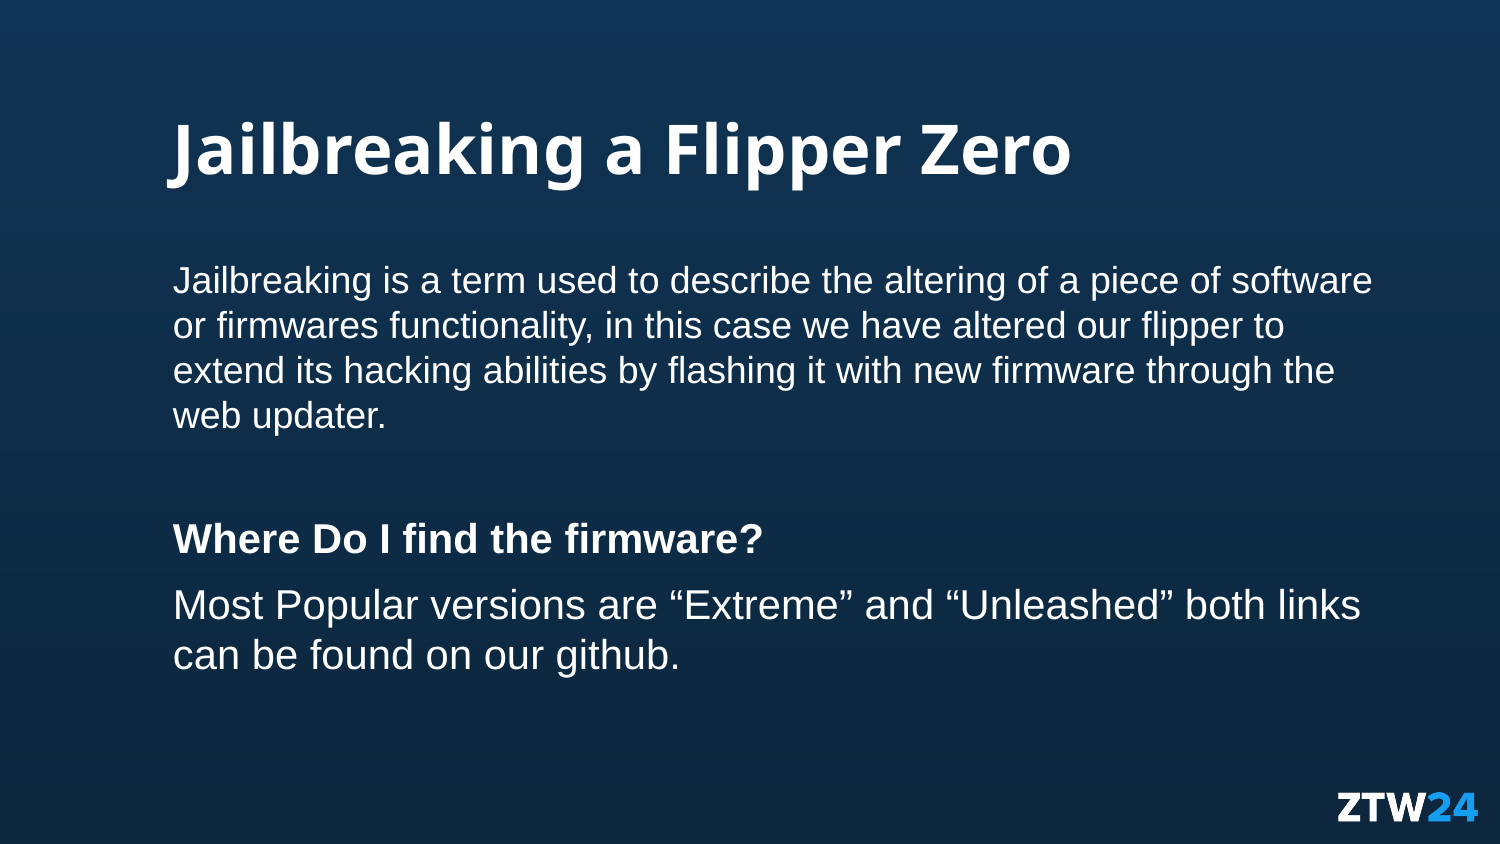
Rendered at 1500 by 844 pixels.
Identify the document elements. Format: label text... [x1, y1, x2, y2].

list Jailbreaking is a term used to describe the altering of a piece of software or firmwares functionality, in this case we have altered our flipper to extend its hacking abilities by flashing it with new firmware through the web updater. Where Do I find the firmware? Most Popular versions are “Extreme” and “Unleashed” both links can be found on our github. [157, 240, 1399, 734]
title Jailbreaking a Flipper Zero [157, 65, 1399, 229]
picture [1338, 792, 1478, 836]
